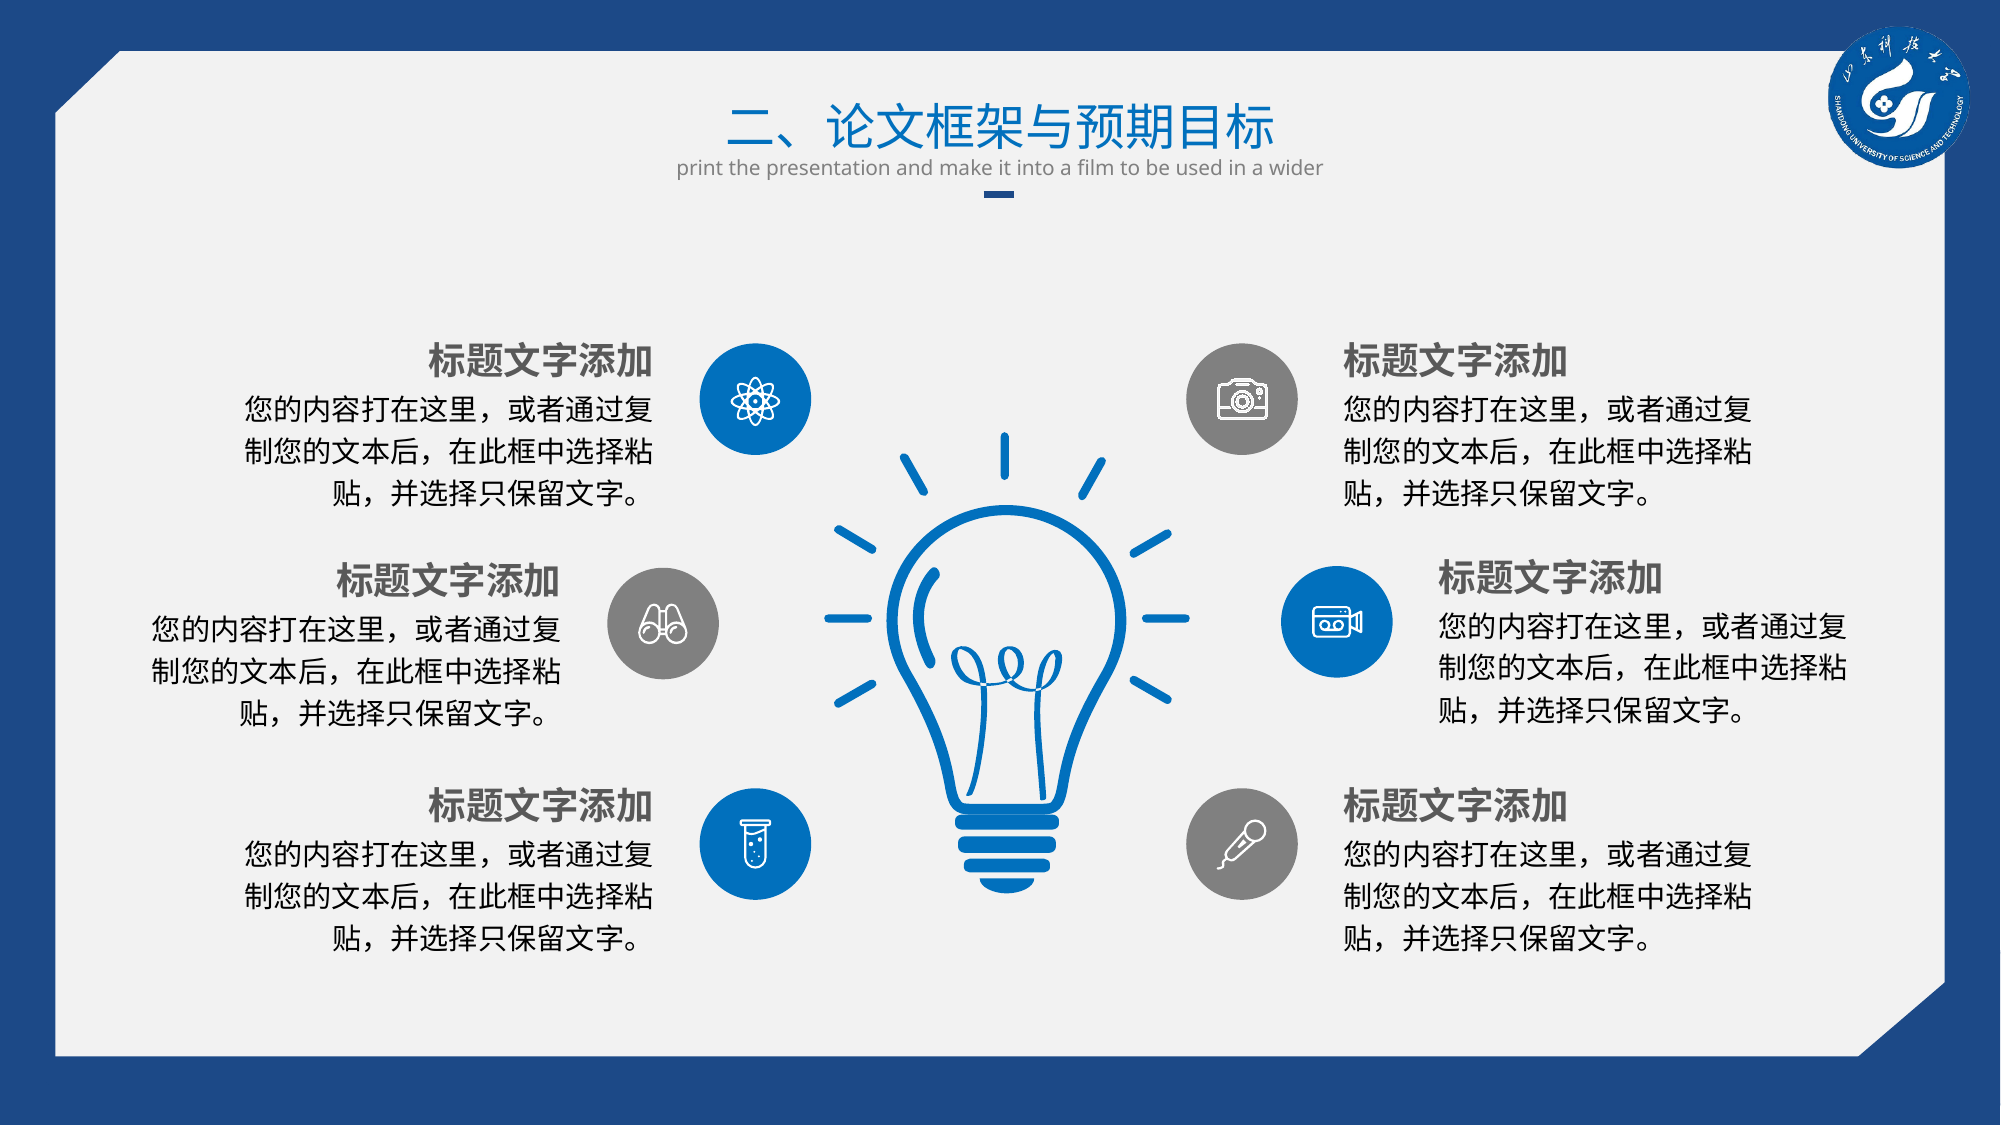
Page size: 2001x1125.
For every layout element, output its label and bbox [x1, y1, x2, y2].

text_box [699, 787, 812, 901]
text_box [1423, 537, 1880, 733]
text_box [648, 88, 1352, 195]
text_box [120, 541, 577, 737]
text_box [1329, 320, 1785, 516]
text_box [638, 603, 688, 645]
text_box [1217, 378, 1268, 420]
text_box [213, 765, 669, 961]
picture [1820, 19, 1977, 176]
text_box [1329, 765, 1785, 961]
text_box [1190, 787, 1299, 901]
text_box [606, 567, 720, 680]
text_box [1216, 819, 1267, 870]
text_box [213, 320, 669, 516]
text_box [1312, 606, 1363, 638]
text_box [824, 432, 1190, 894]
text_box [730, 376, 781, 427]
text_box [1280, 565, 1394, 679]
text_box [739, 819, 772, 869]
text_box [1185, 342, 1299, 456]
text_box [699, 342, 812, 456]
